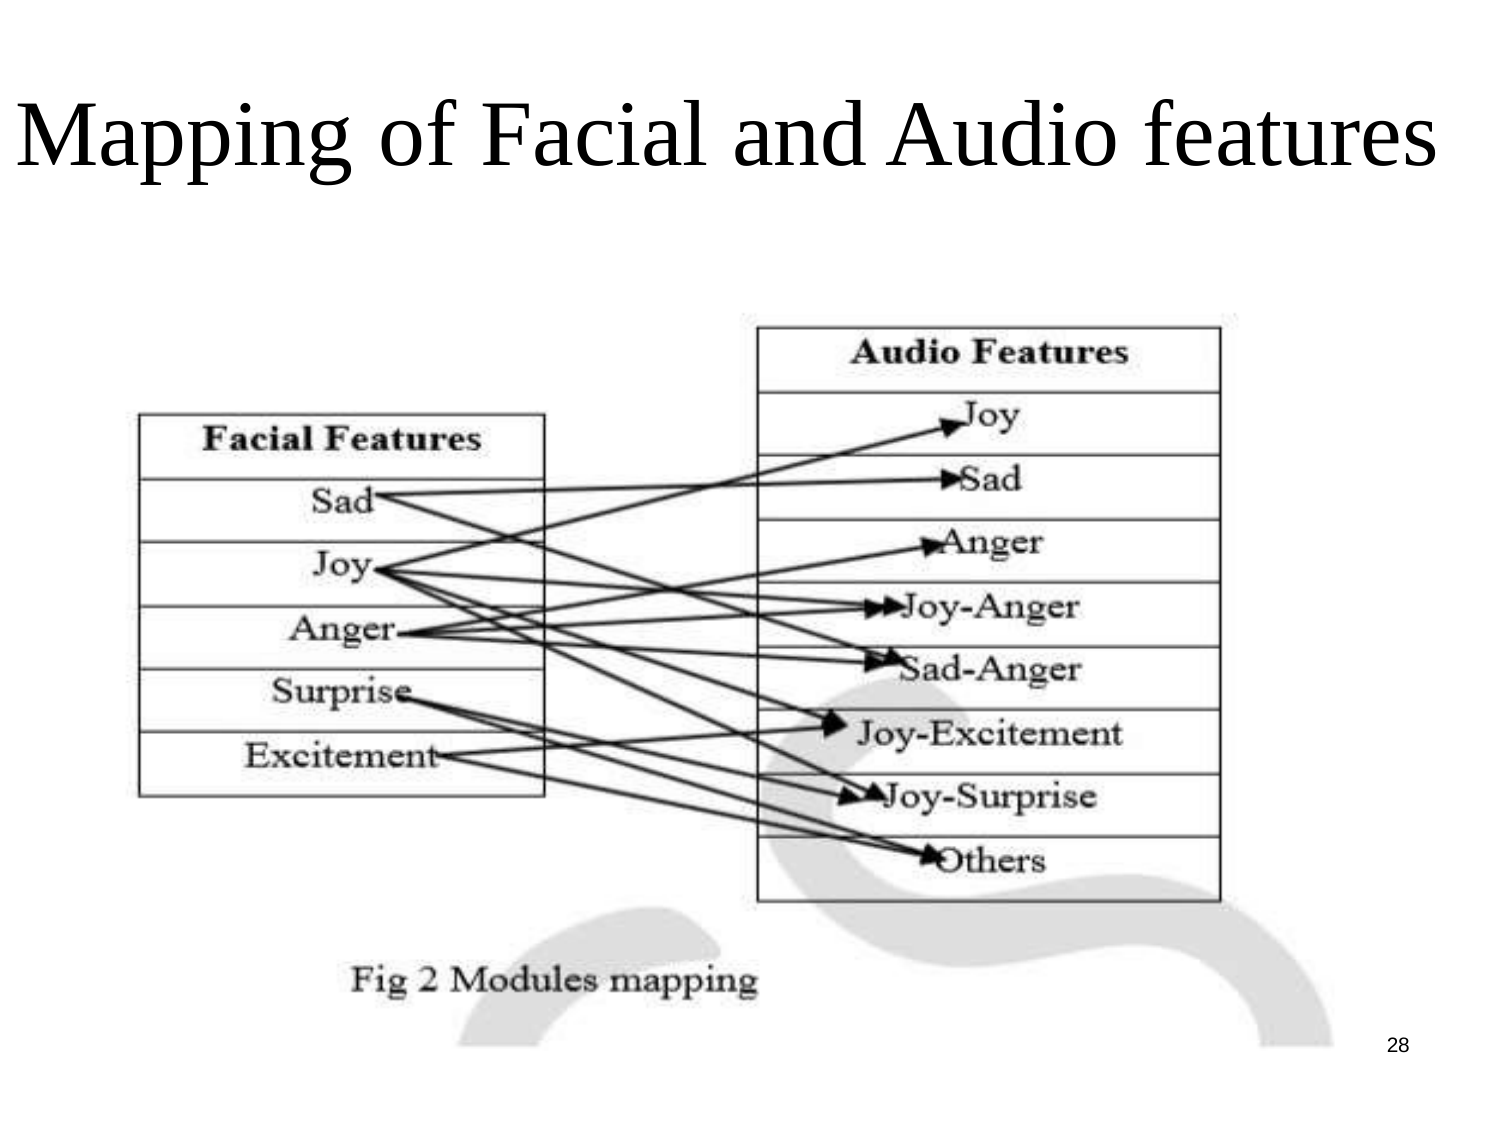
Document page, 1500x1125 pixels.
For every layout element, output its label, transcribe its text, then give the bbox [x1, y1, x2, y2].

title Mapping of Facial and Audio features [12, 69, 1447, 260]
slide_number 28 [1382, 1032, 1415, 1125]
text_box [31, 249, 1438, 1051]
